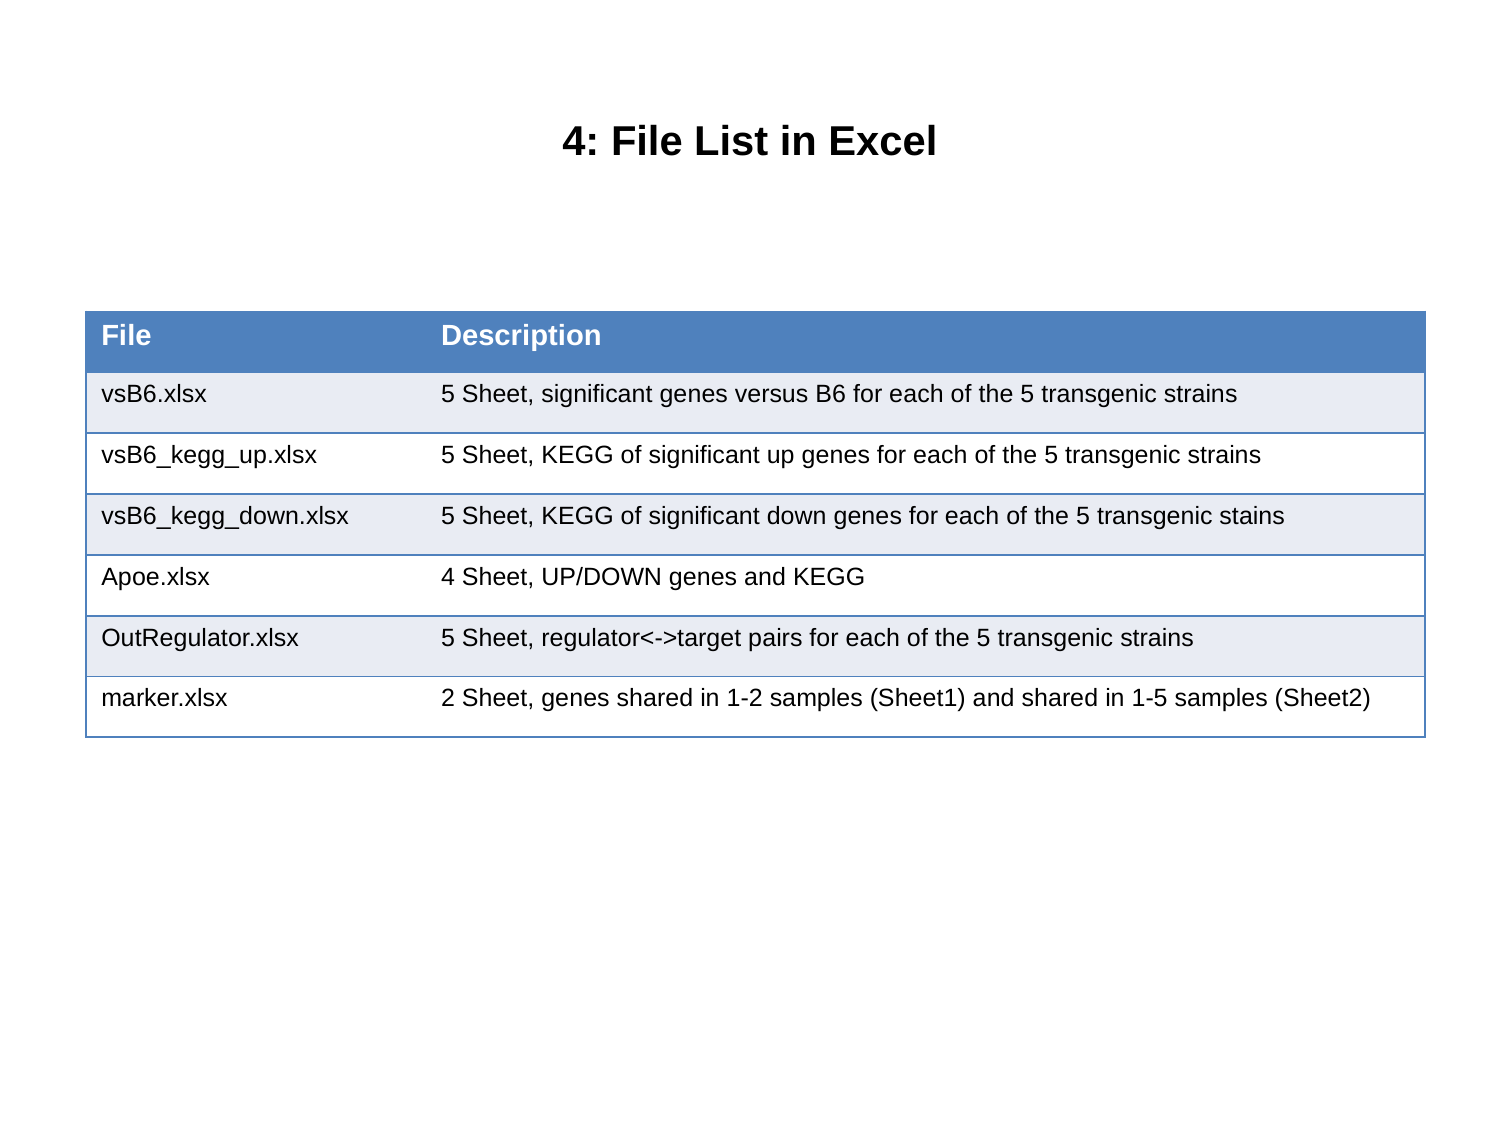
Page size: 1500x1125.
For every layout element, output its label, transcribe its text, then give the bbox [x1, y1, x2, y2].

title 4: File List in Excel [75, 45, 1425, 233]
table_cell vsB6.xlsx [87, 373, 426, 432]
table_cell 2 Sheet, genes shared in 1-2 samples (Sheet1) and shared in 1-5 samples (Sheet2) [426, 677, 1424, 736]
table_header Description [426, 312, 1424, 372]
table_cell vsB6_kegg_down.xlsx [87, 495, 426, 554]
table_cell 5 Sheet, KEGG of significant down genes for each of the 5 transgenic stains [426, 495, 1424, 554]
table_cell 5 Sheet, significant genes versus B6 for each of the 5 transgenic strains [426, 373, 1424, 432]
table_cell OutRegulator.xlsx [87, 617, 426, 676]
table_cell marker.xlsx [87, 677, 426, 736]
table_cell 5 Sheet, regulator<->target pairs for each of the 5 transgenic strains [426, 617, 1424, 676]
table_header File [87, 312, 426, 372]
table_cell vsB6_kegg_up.xlsx [87, 434, 426, 493]
table_cell Apoe.xlsx [87, 556, 426, 615]
table_cell 5 Sheet, KEGG of significant up genes for each of the 5 transgenic strains [426, 434, 1424, 493]
table_cell 4 Sheet, UP/DOWN genes and KEGG [426, 556, 1424, 615]
